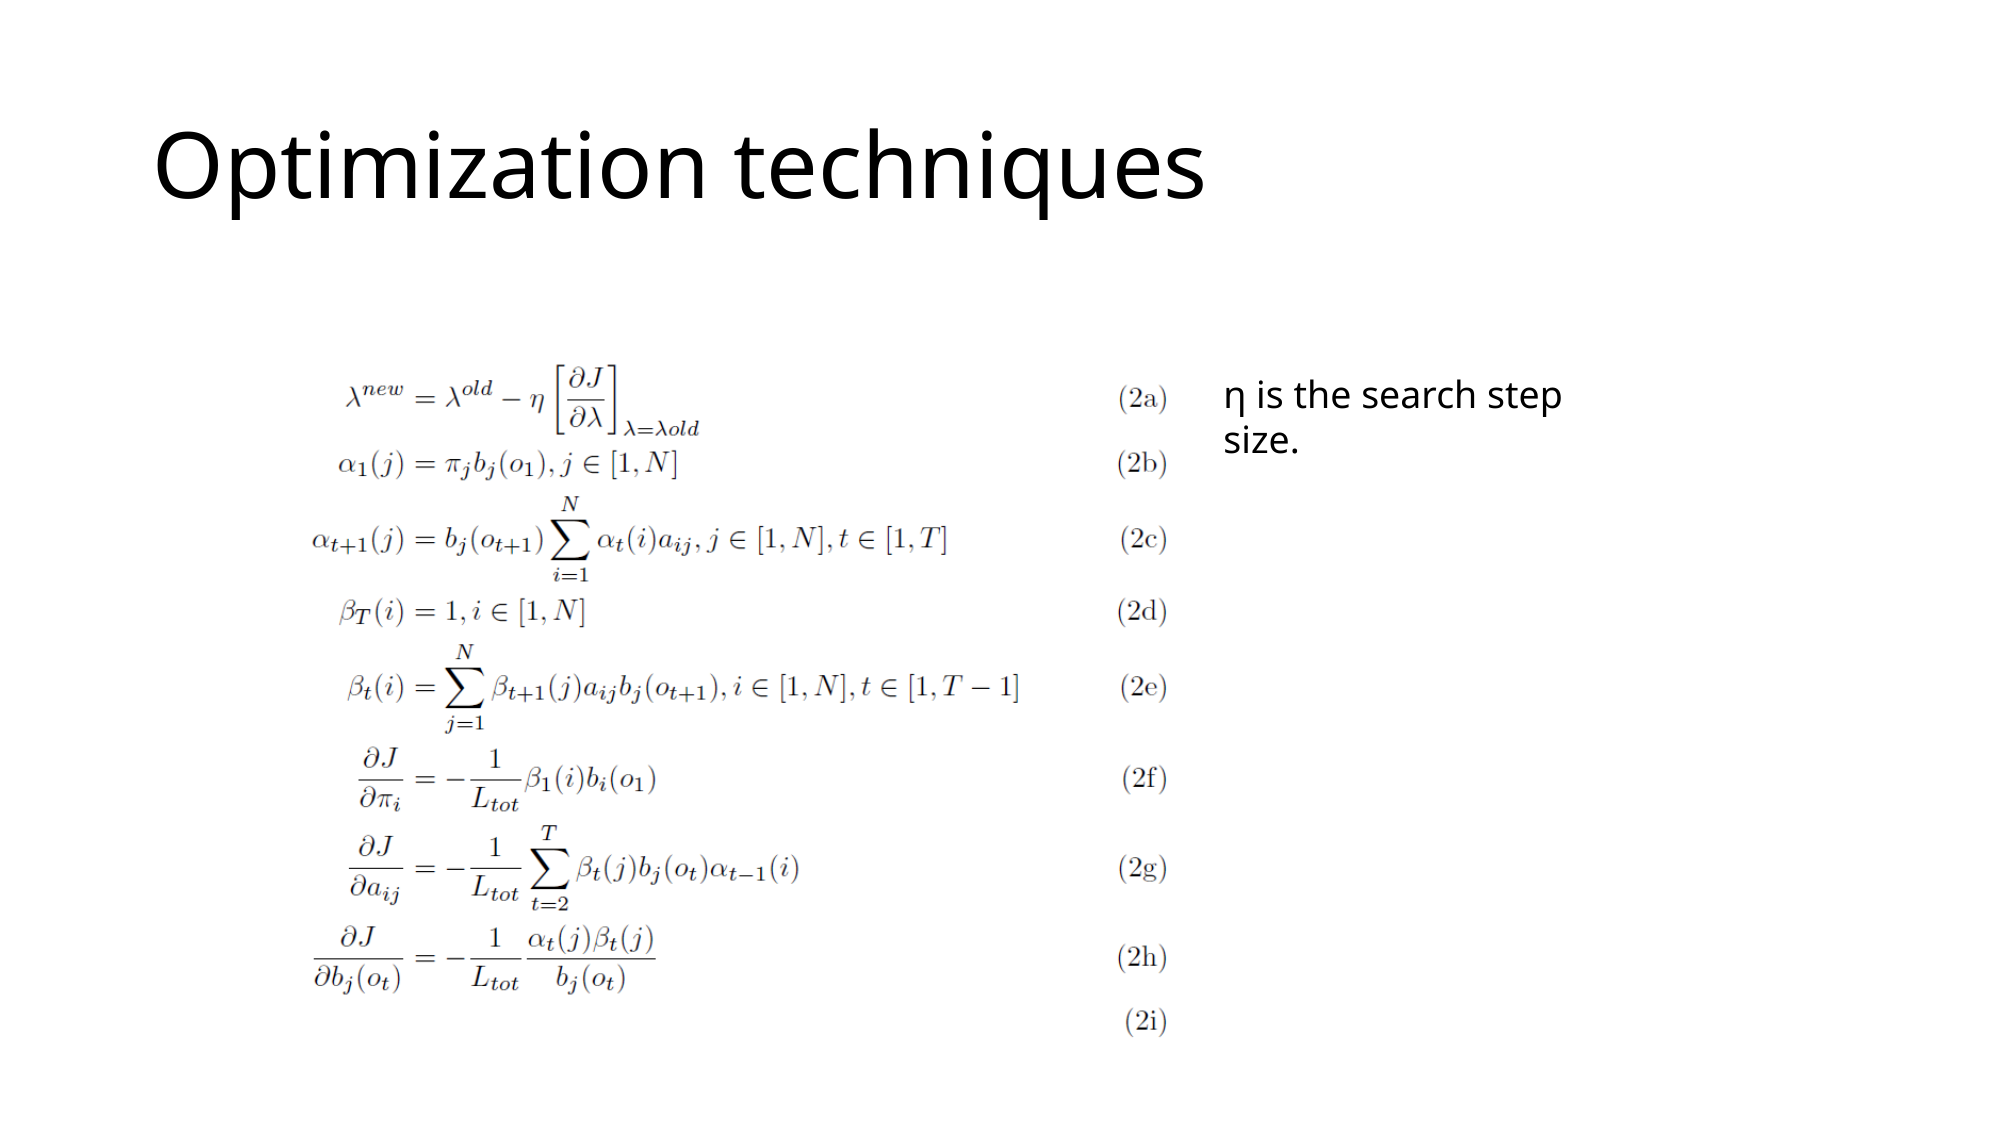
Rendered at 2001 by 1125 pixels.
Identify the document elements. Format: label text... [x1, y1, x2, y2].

title Optimization techniques [137, 59, 1863, 278]
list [137, 277, 1315, 1068]
text_box η is the search step size. [1315, 363, 1656, 468]
